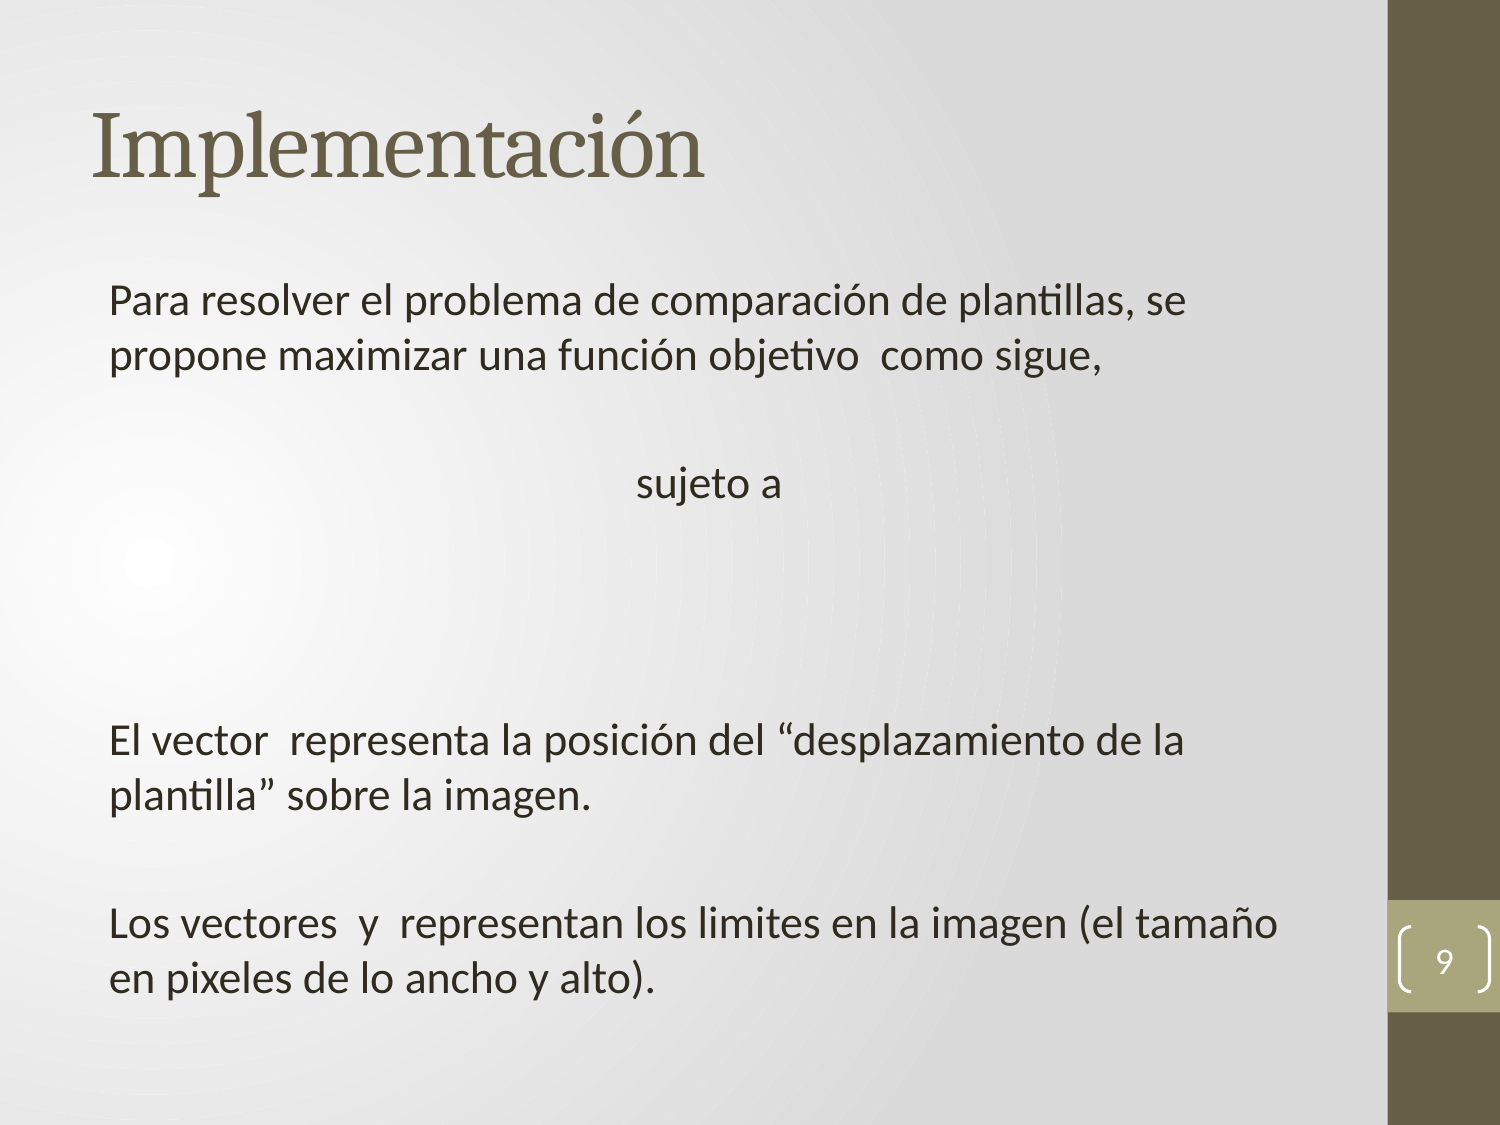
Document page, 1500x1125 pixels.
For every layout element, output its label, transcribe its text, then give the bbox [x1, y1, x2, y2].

slide_number 9 [1397, 925, 1492, 994]
title Implementación [75, 45, 1325, 233]
